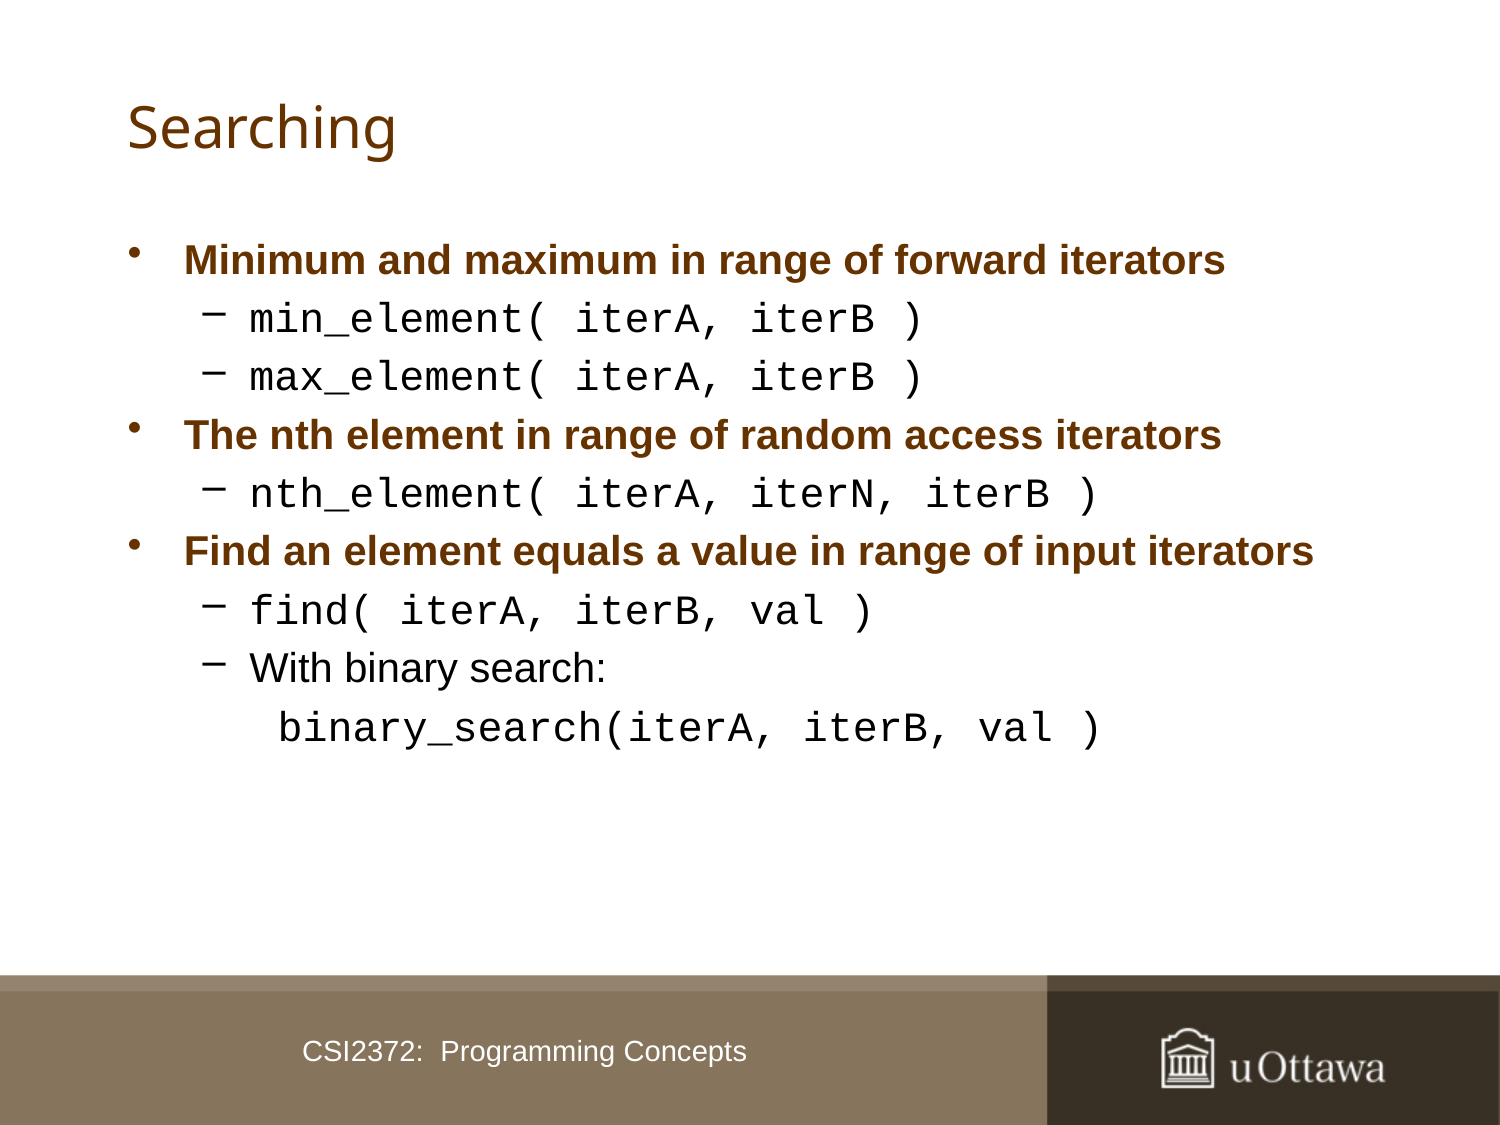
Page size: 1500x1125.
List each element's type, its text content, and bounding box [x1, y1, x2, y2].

list Minimum and maximum in range of forward iterators min_element( iterA, iterB ) max_element( iterA, iterB ) The nth element in range of random access iterators nth_element( iterA, iterN, iterB ) Find an element equals a value in range of input iterators find( iterA, iterB, val ) With binary search: binary_search(iterA, iterB, val ) [112, 224, 1388, 925]
picture [0, 0, 1500, 1125]
title Searching [112, 62, 1388, 188]
footer CSI2372: Programming Concepts [49, 1024, 1001, 1076]
